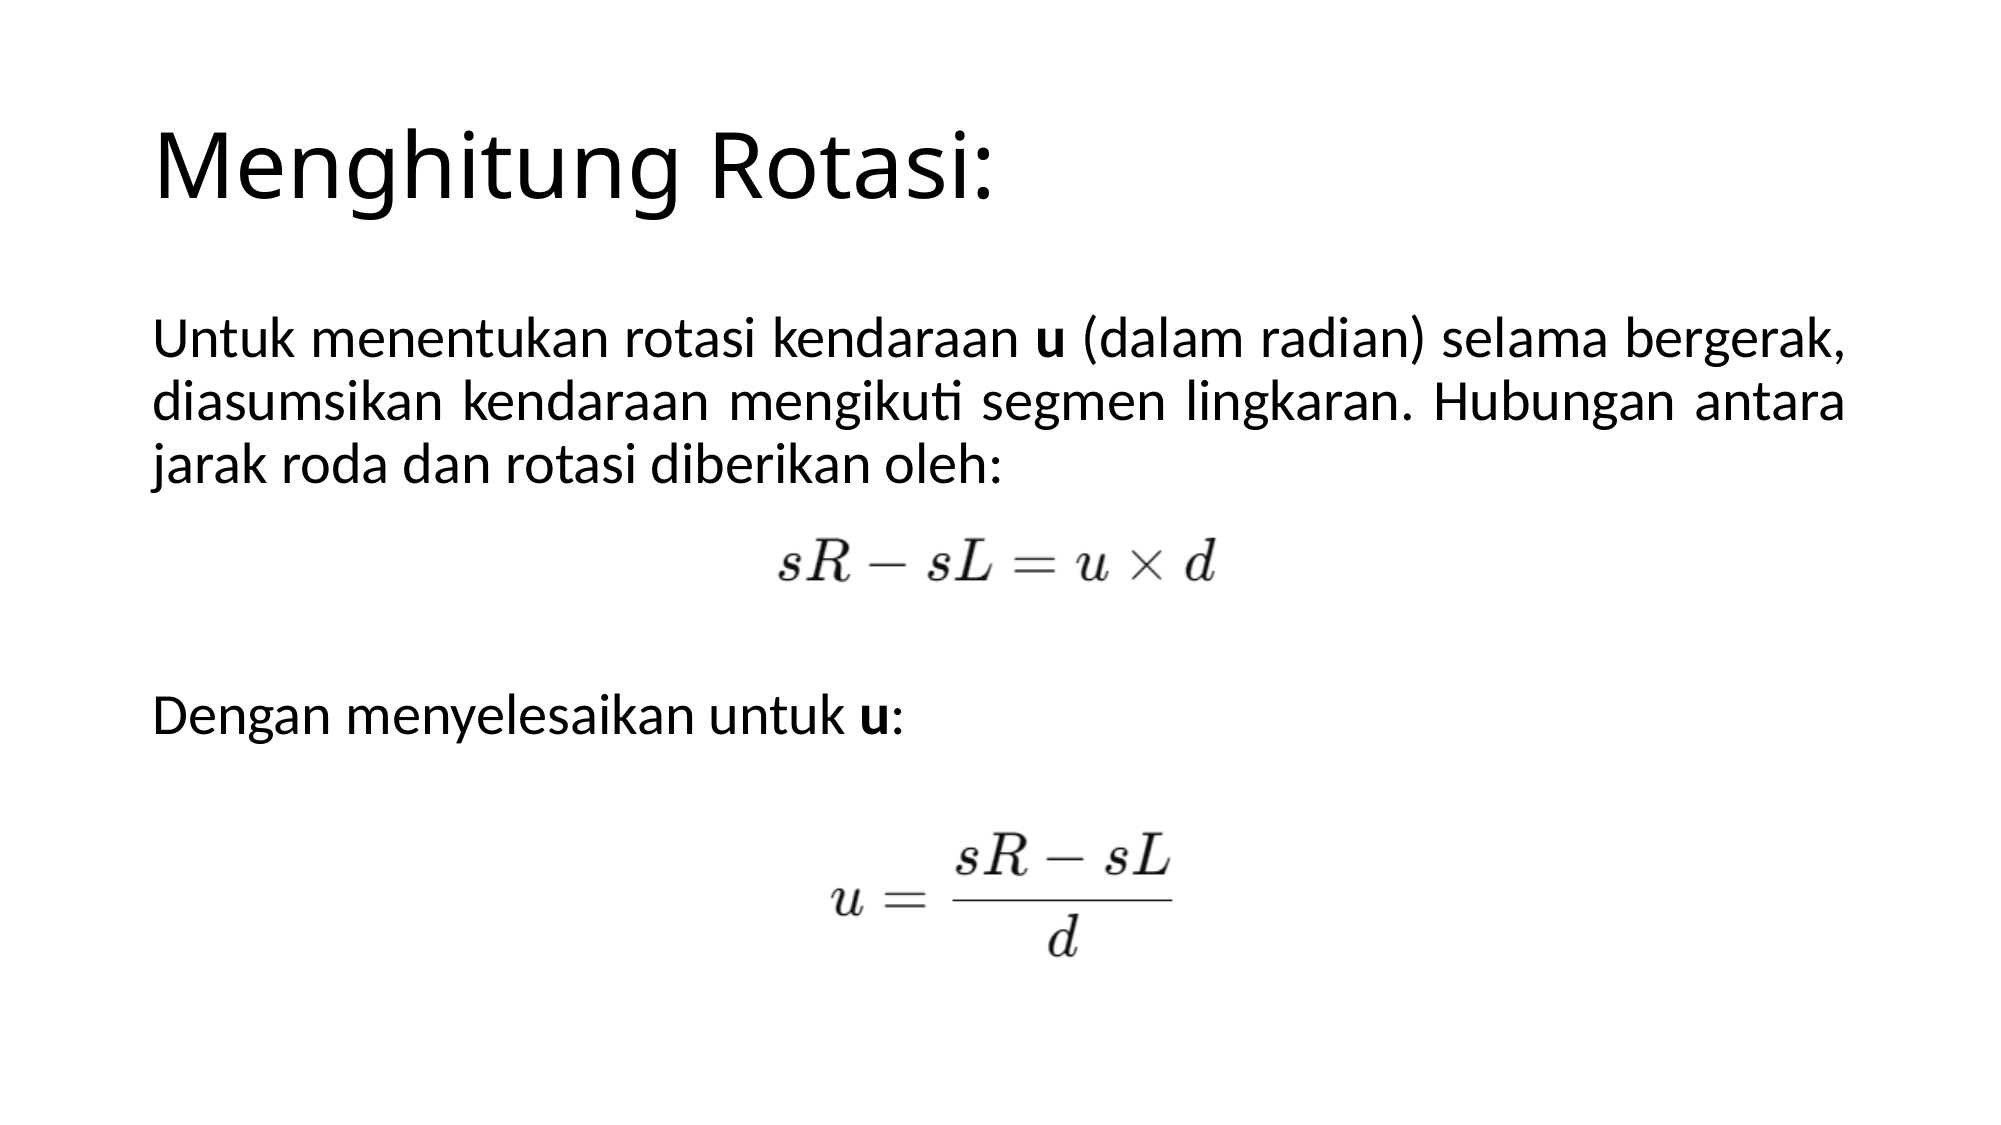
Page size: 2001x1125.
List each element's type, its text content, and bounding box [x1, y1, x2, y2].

title Menghitung Rotasi: [137, 59, 1863, 278]
list Untuk menentukan rotasi kendaraan u (dalam radian) selama bergerak, diasumsikan kendaraan mengikuti segmen lingkaran. Hubungan antara jarak roda dan rotasi diberikan oleh: Dengan menyelesaikan untuk u: [137, 299, 1863, 1014]
picture [742, 516, 1257, 609]
picture [782, 807, 1218, 977]
